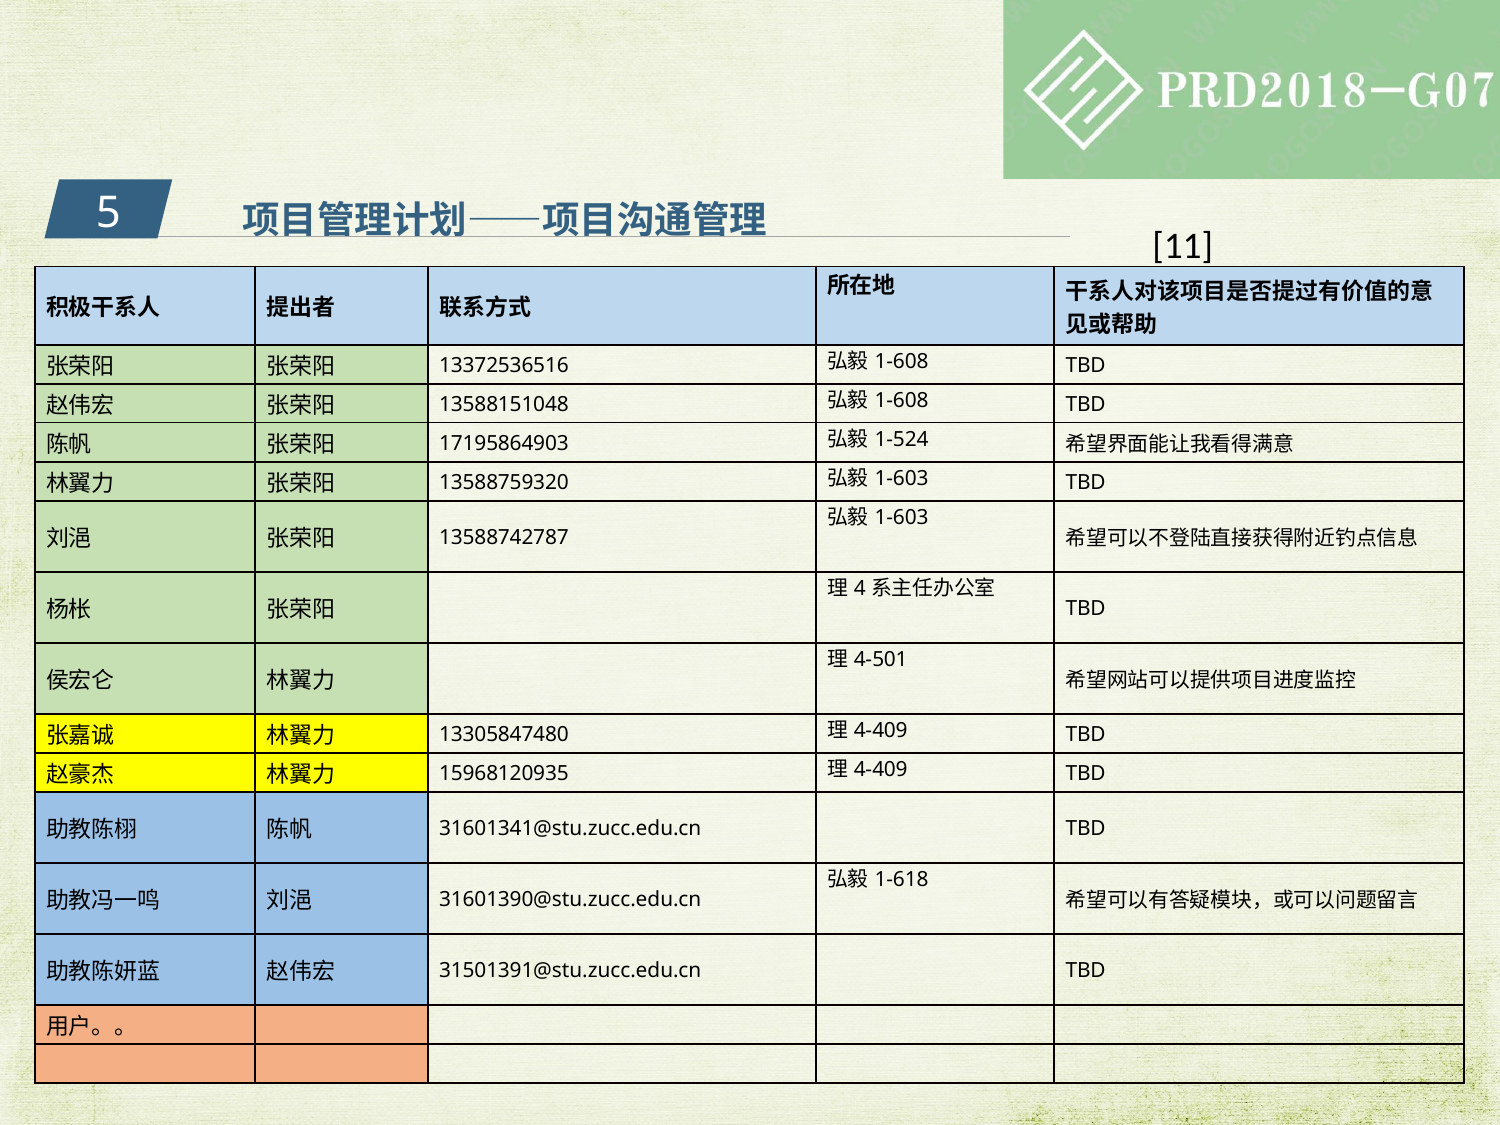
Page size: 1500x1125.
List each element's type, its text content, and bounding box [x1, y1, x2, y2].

table_cell 赵豪杰 [36, 754, 254, 791]
table_cell TBD [1055, 935, 1463, 1004]
table_cell 杨枨 [36, 573, 254, 642]
table_cell 希望可以不登陆直接获得附近钓点信息 [1055, 502, 1463, 571]
table_cell 希望界面能让我看得满意 [1055, 423, 1463, 461]
table_cell 31501391@stu.zucc.edu.cn [429, 935, 815, 1004]
table_cell 张嘉诚 [36, 715, 254, 752]
table_cell [1055, 1045, 1463, 1082]
table_cell 15968120935 [429, 754, 815, 791]
table_cell [817, 935, 1053, 1004]
table_cell 林翼力 [36, 463, 254, 500]
table_cell 13305847480 [429, 715, 815, 752]
table_cell 31601341@stu.zucc.edu.cn [429, 793, 815, 862]
table_header 联系方式 [429, 267, 815, 344]
table_cell 张荣阳 [256, 346, 427, 383]
table_cell 希望网站可以提供项目进度监控 [1055, 644, 1463, 713]
text_box 项目管理计划——项目沟通管理 [227, 166, 783, 236]
table_header 积极干系人 [36, 267, 254, 344]
table_cell 希望可以有答疑模块，或可以问题留言 [1055, 864, 1463, 933]
table_cell 弘毅1-603 [817, 502, 1053, 571]
table_cell 13372536516 [429, 346, 815, 383]
text_box 项目管理计划——项目沟通管理 [227, 237, 783, 249]
table_cell 理4-501 [817, 644, 1053, 713]
table_cell 刘浥 [36, 502, 254, 571]
table_cell 赵伟宏 [36, 385, 254, 422]
table_cell 张荣阳 [36, 346, 254, 383]
table_cell 13588151048 [429, 385, 815, 422]
table_cell 赵伟宏 [256, 935, 427, 1004]
table_cell 弘毅1-608 [817, 346, 1053, 383]
table_cell TBD [1055, 463, 1463, 500]
table_cell [1055, 1006, 1463, 1043]
text_box 5 [45, 176, 172, 245]
table_cell 刘浥 [256, 864, 427, 933]
table_cell 理4-409 [817, 715, 1053, 752]
table_cell 13588742787 [429, 502, 815, 571]
table_cell [256, 1006, 427, 1043]
table_cell 弘毅1-524 [817, 423, 1053, 461]
table_cell [429, 1006, 815, 1043]
table_cell 张荣阳 [256, 502, 427, 571]
table_cell 弘毅1-608 [817, 385, 1053, 422]
table_cell 林翼力 [256, 644, 427, 713]
table_cell [429, 1045, 815, 1082]
table_cell 张荣阳 [256, 463, 427, 500]
table_cell 张荣阳 [256, 573, 427, 642]
table_cell 助教陈栩 [36, 793, 254, 862]
table_cell 林翼力 [256, 715, 427, 752]
table_header 干系人对该项目是否提过有价值的意见或帮助 [1055, 267, 1463, 344]
table_cell 助教冯一鸣 [36, 864, 254, 933]
table_header 提出者 [256, 267, 427, 344]
table_cell [429, 573, 815, 642]
table_cell TBD [1055, 754, 1463, 791]
table_cell TBD [1055, 346, 1463, 383]
table_cell TBD [1055, 715, 1463, 752]
table_cell TBD [1055, 573, 1463, 642]
table_header 所在地 [817, 267, 1053, 344]
table_cell 13588759320 [429, 463, 815, 500]
table_cell 张荣阳 [256, 423, 427, 461]
table_cell 助教陈妍蓝 [36, 935, 254, 1004]
table_cell [429, 644, 815, 713]
table_cell 侯宏仑 [36, 644, 254, 713]
table_cell [817, 1006, 1053, 1043]
picture [0, 0, 1500, 1125]
table_cell 31601390@stu.zucc.edu.cn [429, 864, 815, 933]
table_cell 陈帆 [256, 793, 427, 862]
table_cell 林翼力 [256, 754, 427, 791]
table_cell 17195864903 [429, 423, 815, 461]
table_cell 理4系主任办公室 [817, 573, 1053, 642]
table_cell [256, 1045, 427, 1082]
table_cell 理4-409 [817, 754, 1053, 791]
table_cell 弘毅1-603 [817, 463, 1053, 500]
table_cell [817, 793, 1053, 862]
table_cell 张荣阳 [256, 385, 427, 422]
table_cell [817, 1045, 1053, 1082]
table_cell TBD [1055, 793, 1463, 862]
table_cell TBD [1055, 385, 1463, 422]
table_cell [36, 1045, 254, 1082]
table_cell 用户。。 [36, 1006, 254, 1043]
table_cell 弘毅1-618 [817, 864, 1053, 933]
text_box [11] [1137, 213, 1229, 274]
table_cell 陈帆 [36, 423, 254, 461]
